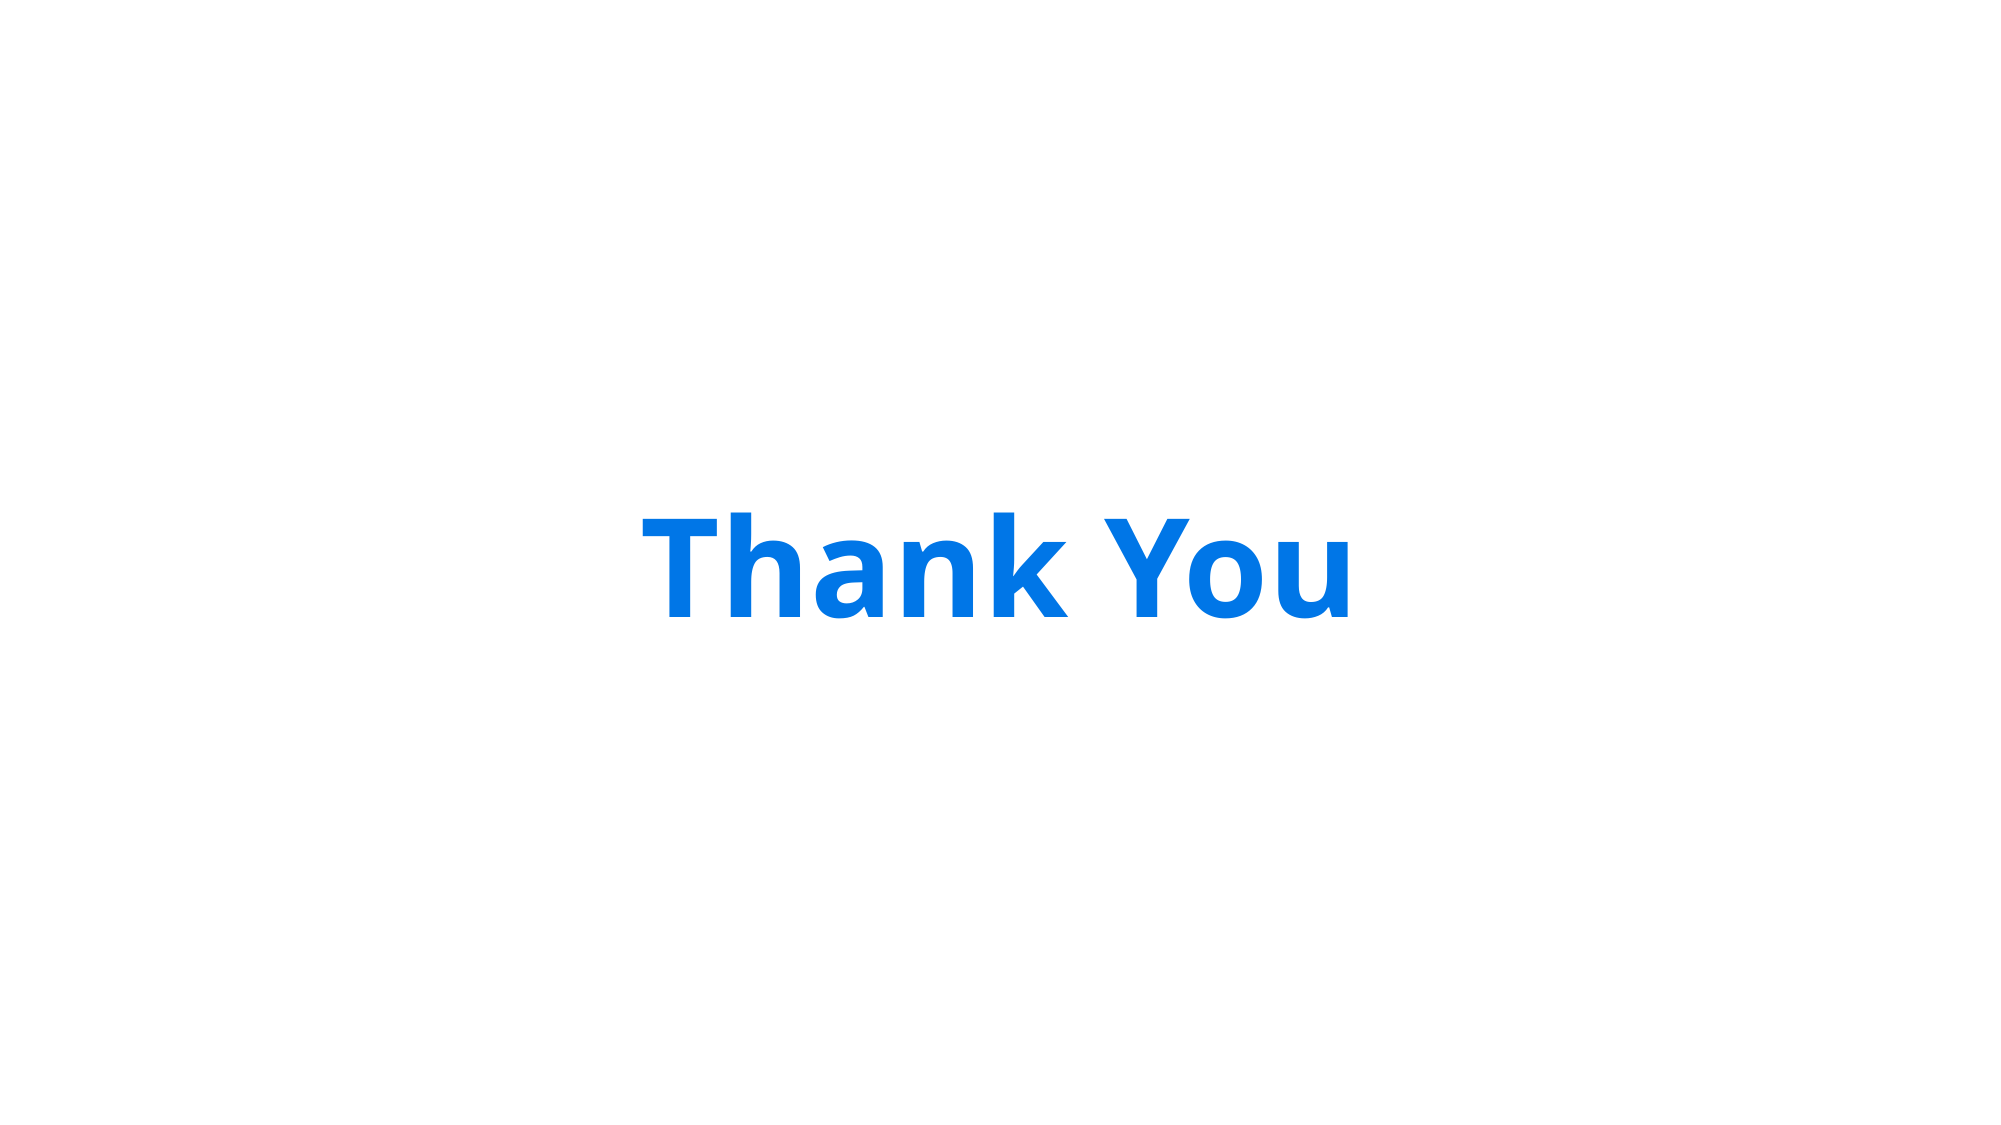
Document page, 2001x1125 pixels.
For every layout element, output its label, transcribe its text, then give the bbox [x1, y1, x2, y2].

text_box Thank You [162, 472, 1838, 653]
